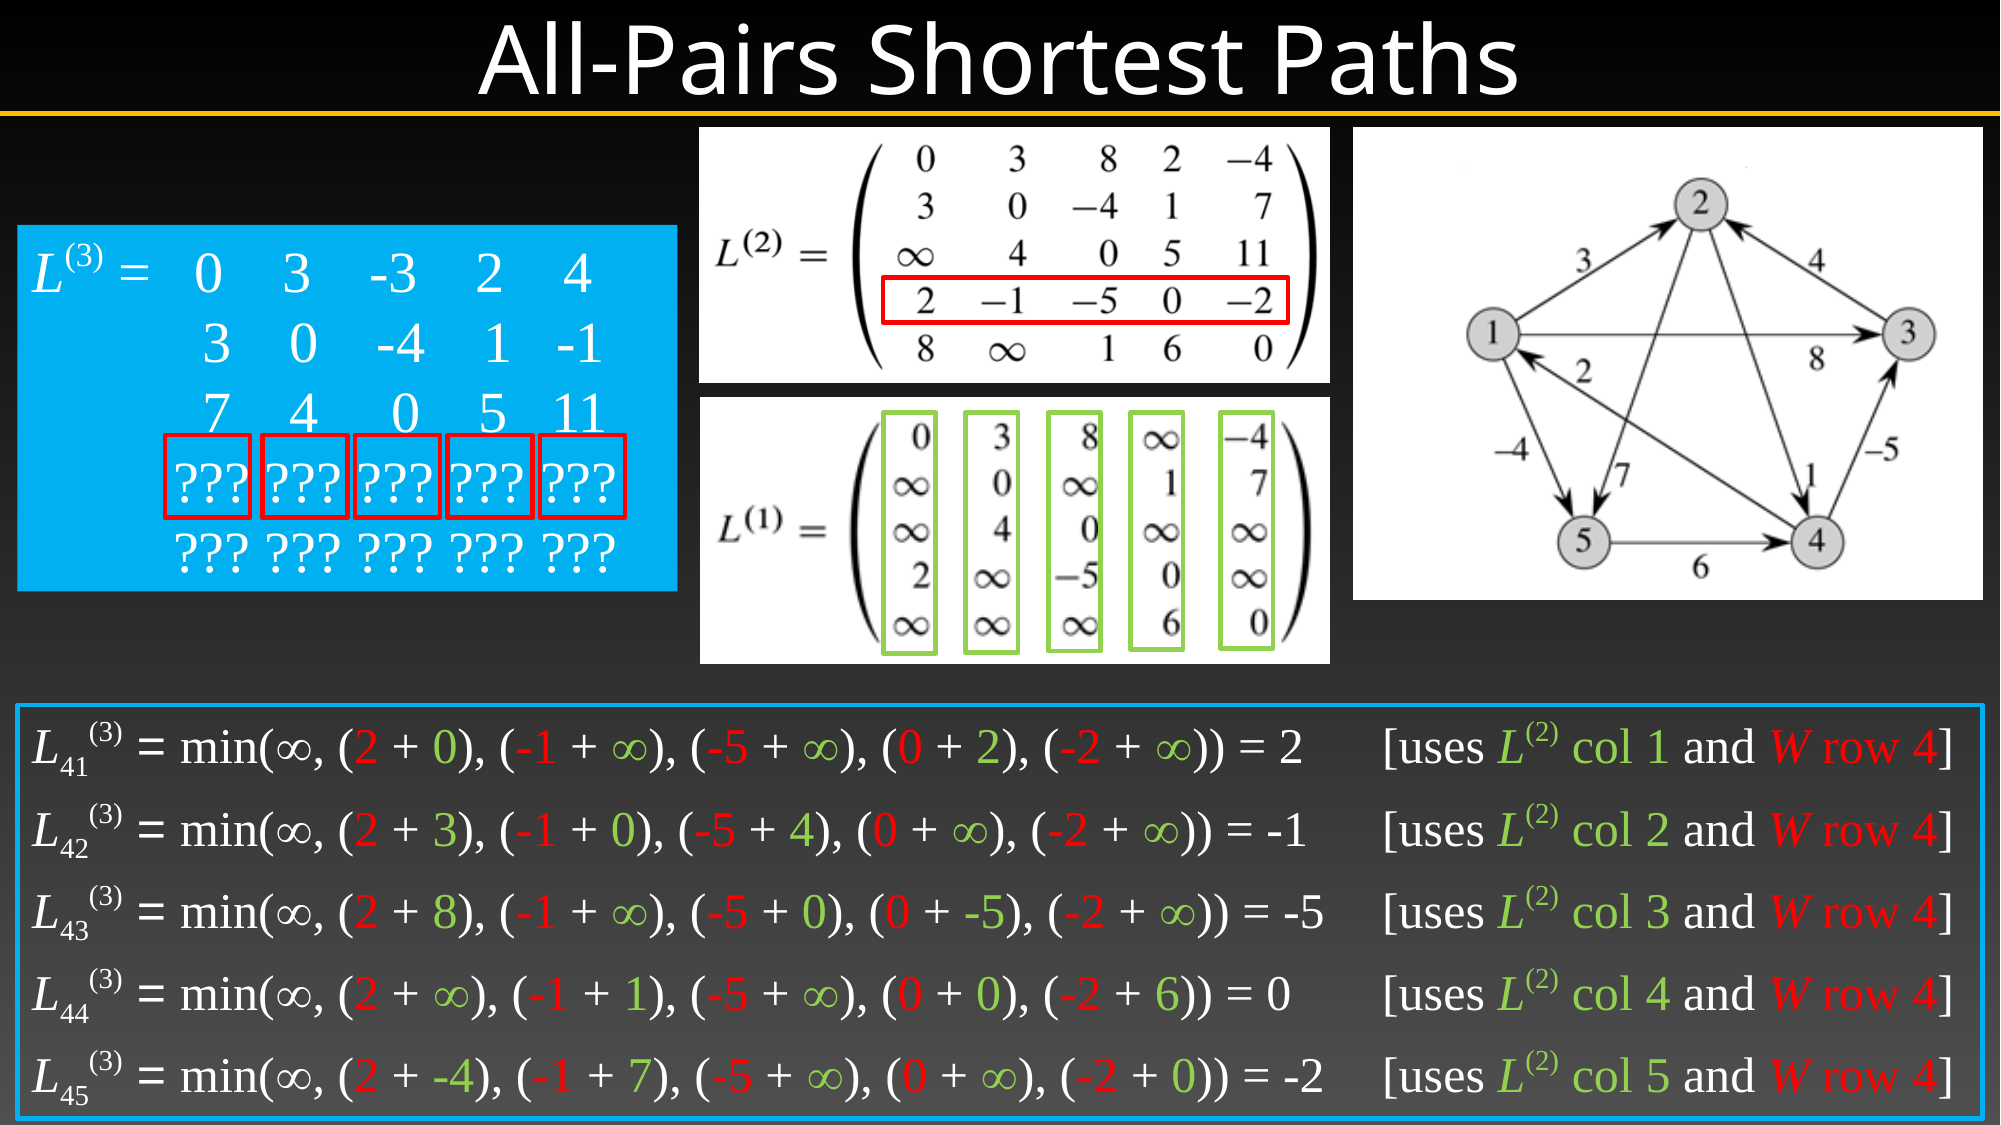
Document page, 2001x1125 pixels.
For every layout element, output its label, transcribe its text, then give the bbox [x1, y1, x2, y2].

text_box [261, 433, 349, 519]
text_box [353, 433, 441, 519]
text_box L41(3) = min(, (2 + 0), (-1 + ), (-5 + ), (0 + 2), (-2 + )) = 2 [uses L(2) col 1 and W row 4] L42(3) = min(, (2 + 3), (-1 + 0), (-5 + 4), (0 + ), (-2 + )) = -1 [uses L(2) col 2 and W row 4] L43(3) = min(, (2 + 8), (-1 + ), (-5 + 0), (0 + -5), (-2 + )) = -5 [uses L(2) col 3 and W row 4] L44(3) = min(, (2 + ), (-1 + 1), (-5 + ), (0 + 0), (-2 + 6)) = 0 [uses L(2) col 4 and W row 4] L45(3) = min(, (2 + -4), (-1 + 7), (-5 + ), (0 + ), (-2 + 0)) = -2 [uses L(2) col 5 and W row 4] [17, 705, 1983, 1119]
picture [699, 397, 1330, 664]
picture [699, 127, 1330, 383]
title All-Pairs Shortest Paths [249, 0, 1751, 113]
text_box [163, 433, 251, 519]
picture [1352, 127, 1983, 600]
text_box L(3) = 0 3 -3 2 4 3 0 -4 1 -1 7 4 0 5 11 ??? ??? ??? ??? ??? ??? ??? ??? ??? ??? [17, 224, 678, 592]
text_box [446, 433, 534, 519]
text_box [538, 433, 626, 519]
